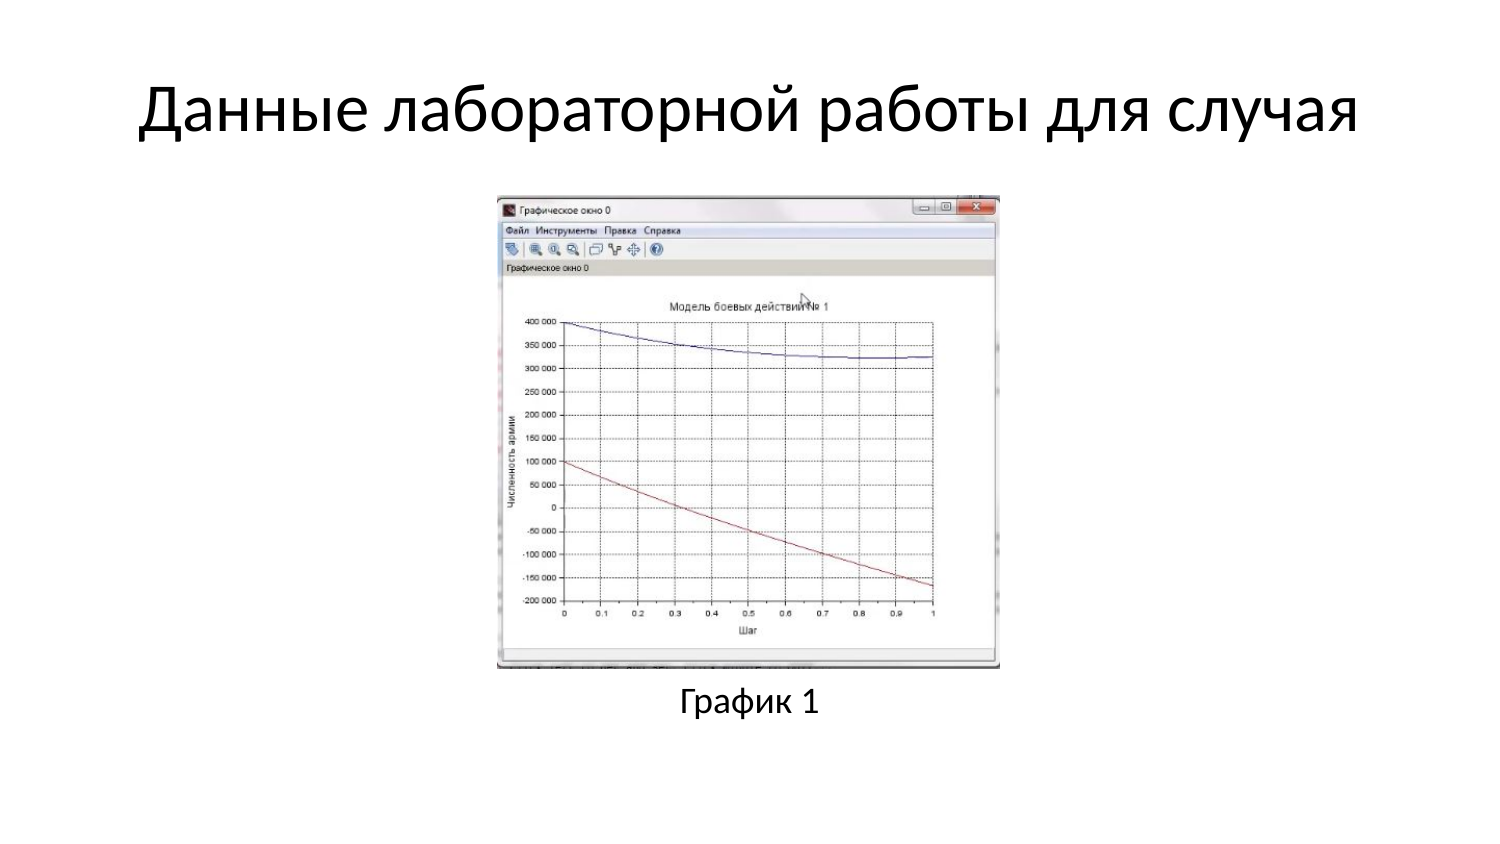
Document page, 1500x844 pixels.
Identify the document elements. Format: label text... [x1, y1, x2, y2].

title Данные лабораторной работы для случая [75, 33, 1425, 175]
text_box График 1 [74, 668, 1425, 753]
picture [497, 195, 1001, 669]
